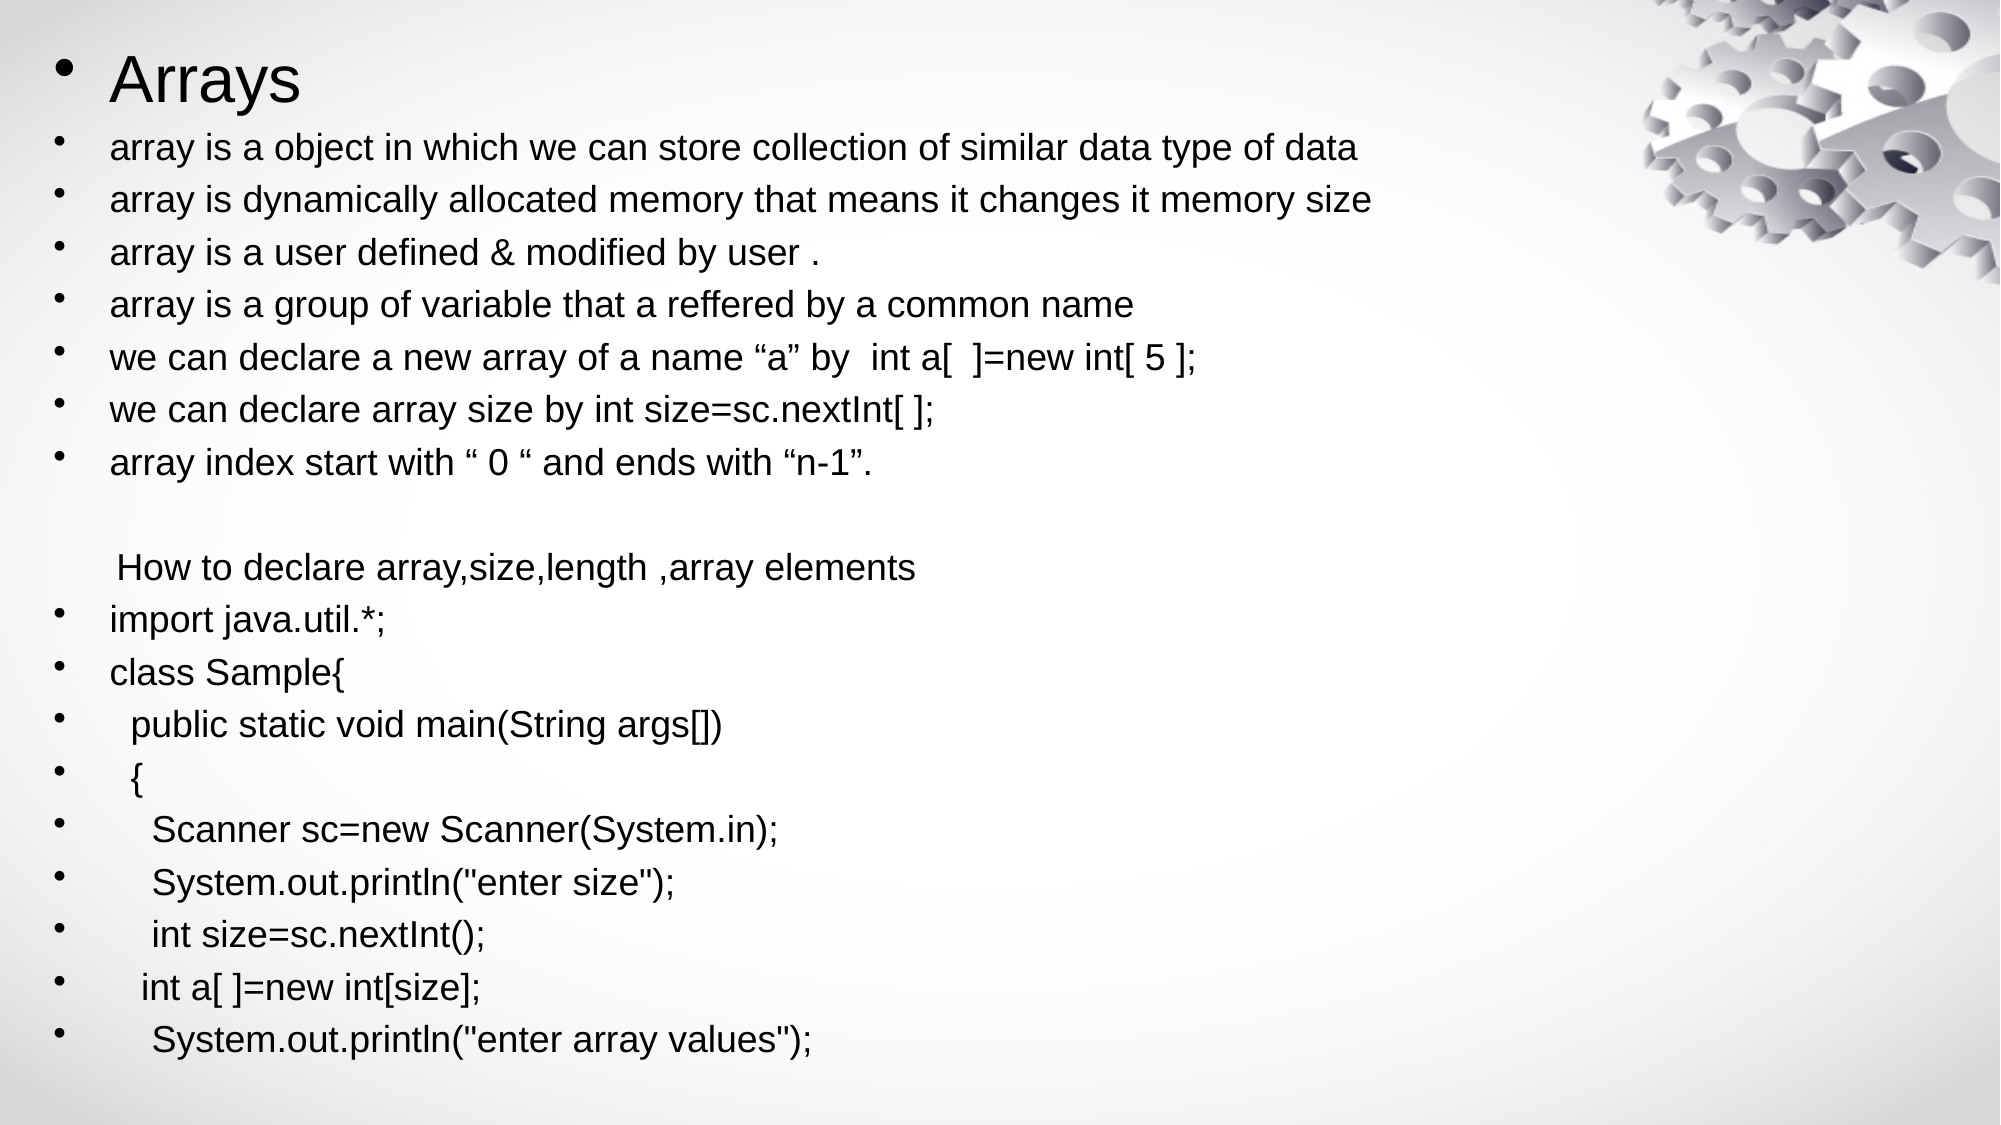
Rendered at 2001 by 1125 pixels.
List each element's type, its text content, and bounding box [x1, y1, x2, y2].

picture [0, 0, 2000, 1125]
list Arrays array is a object in which we can store collection of similar data type of data array is dynamically allocated memory that means it changes it memory size array is a user defined & modified by user . array is a group of variable that a reffered by a common name we can declare a new array of a name “a” by int a[ ]=new int[ 5 ]; we can declare array size by int size=sc.nextInt[ ]; array index start with “ 0 “ and ends with “n-1”. How to declare array,size,length ,array elements import java.util.*; class Sample{ public static void main(String args[]) { Scanner sc=new Scanner(System.in); System.out.println("enter size"); int size=sc.nextInt(); int a[ ]=new int[size]; System.out.println("enter array values"); [38, 27, 1901, 1102]
